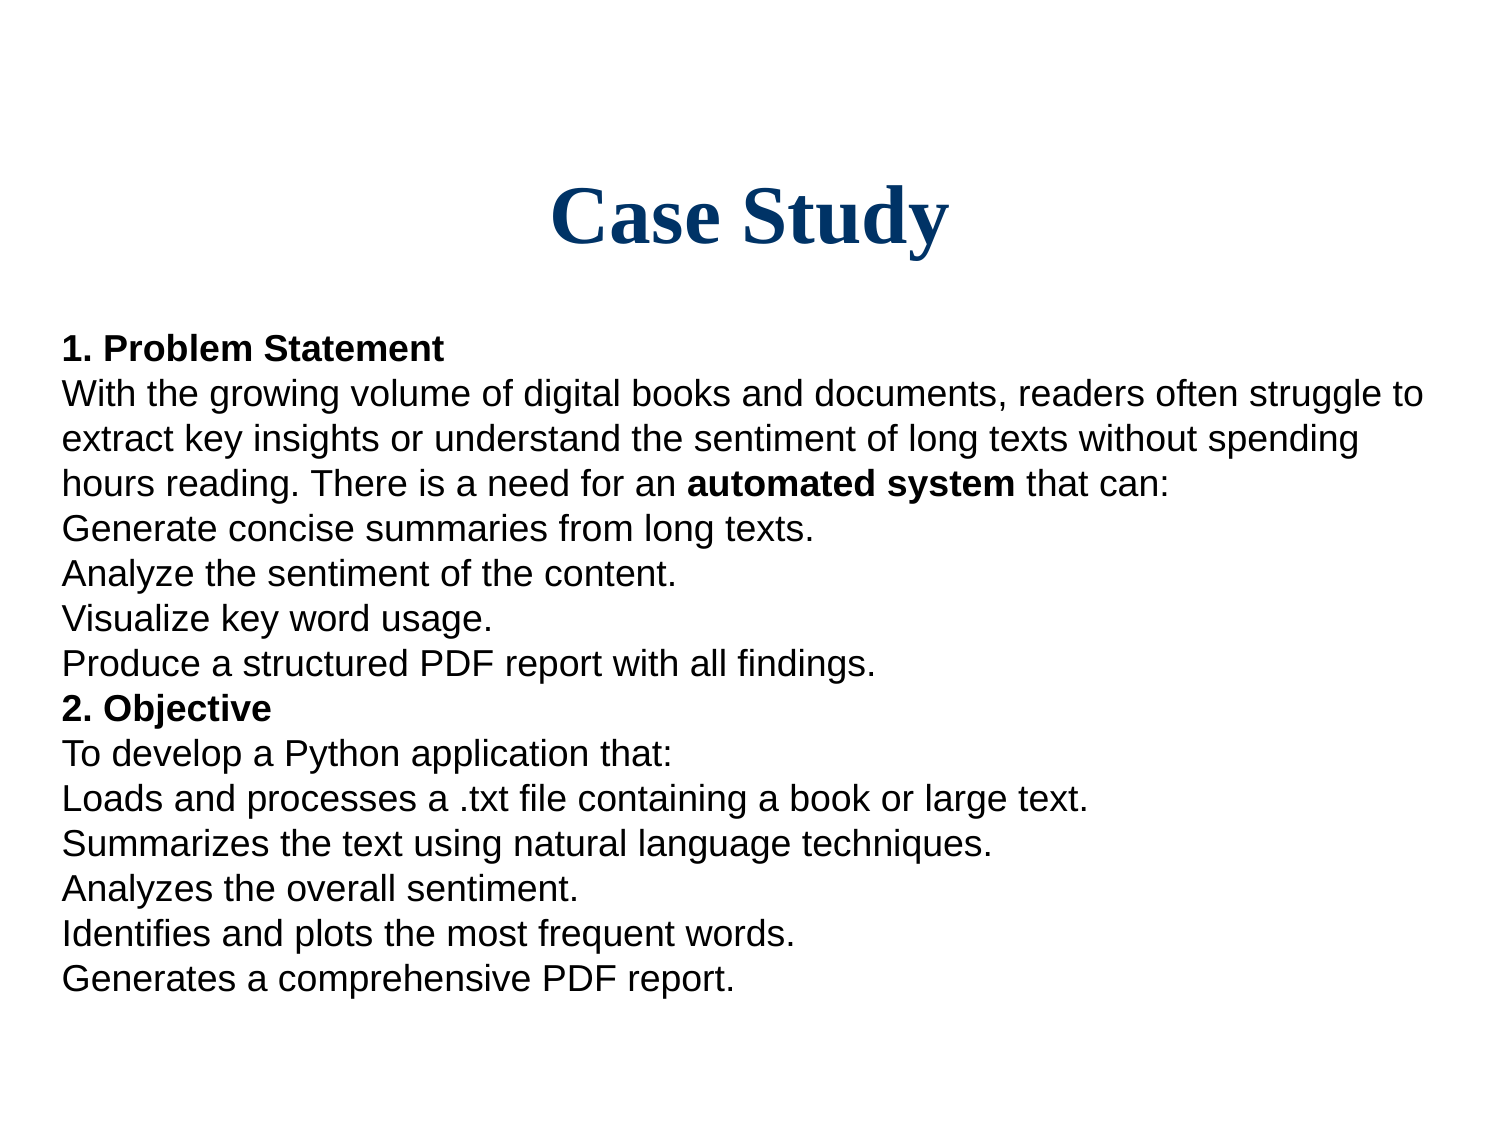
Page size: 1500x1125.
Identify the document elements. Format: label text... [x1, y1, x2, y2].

text_box Case Study [112, 135, 1388, 285]
text_box 1. Problem Statement With the growing volume of digital books and documents, readers often struggle to extract key insights or understand the sentiment of long texts without spending hours reading. There is a need for an automated system that can: Generate concise summaries from long texts. Analyze the sentiment of the content. Visualize key word usage. Produce a structured PDF report with all findings. 2. Objective To develop a Python application that: Loads and processes a .txt file containing a book or large text. Summarizes the text using natural language techniques. Analyzes the overall sentiment. Identifies and plots the most frequent words. Generates a comprehensive PDF report. [46, 316, 1465, 1052]
